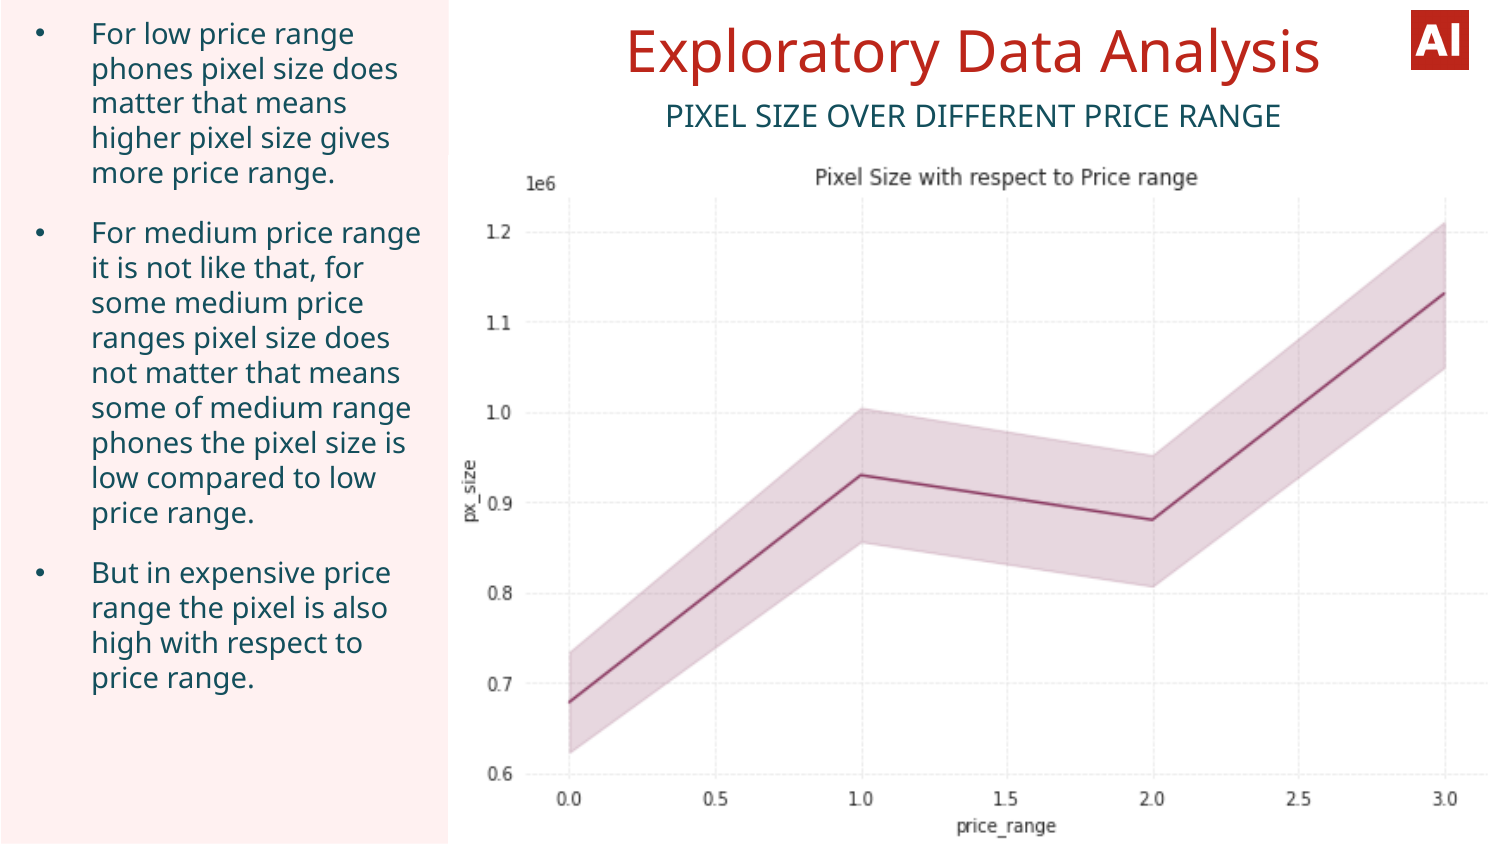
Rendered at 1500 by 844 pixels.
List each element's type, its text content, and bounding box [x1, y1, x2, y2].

picture [448, 155, 1500, 844]
text_box Exploratory Data Analysis PIXEL SIZE OVER DIFFERENT PRICE RANGE [448, 0, 1499, 122]
text_box For low price range phones pixel size does matter that means higher pixel size gives more price range. For medium price range it is not like that, for some medium price ranges pixel size does not matter that means some of medium range phones the pixel size is low compared to low price range. But in expensive price range the pixel is also high with respect to price range. [1, 0, 449, 844]
